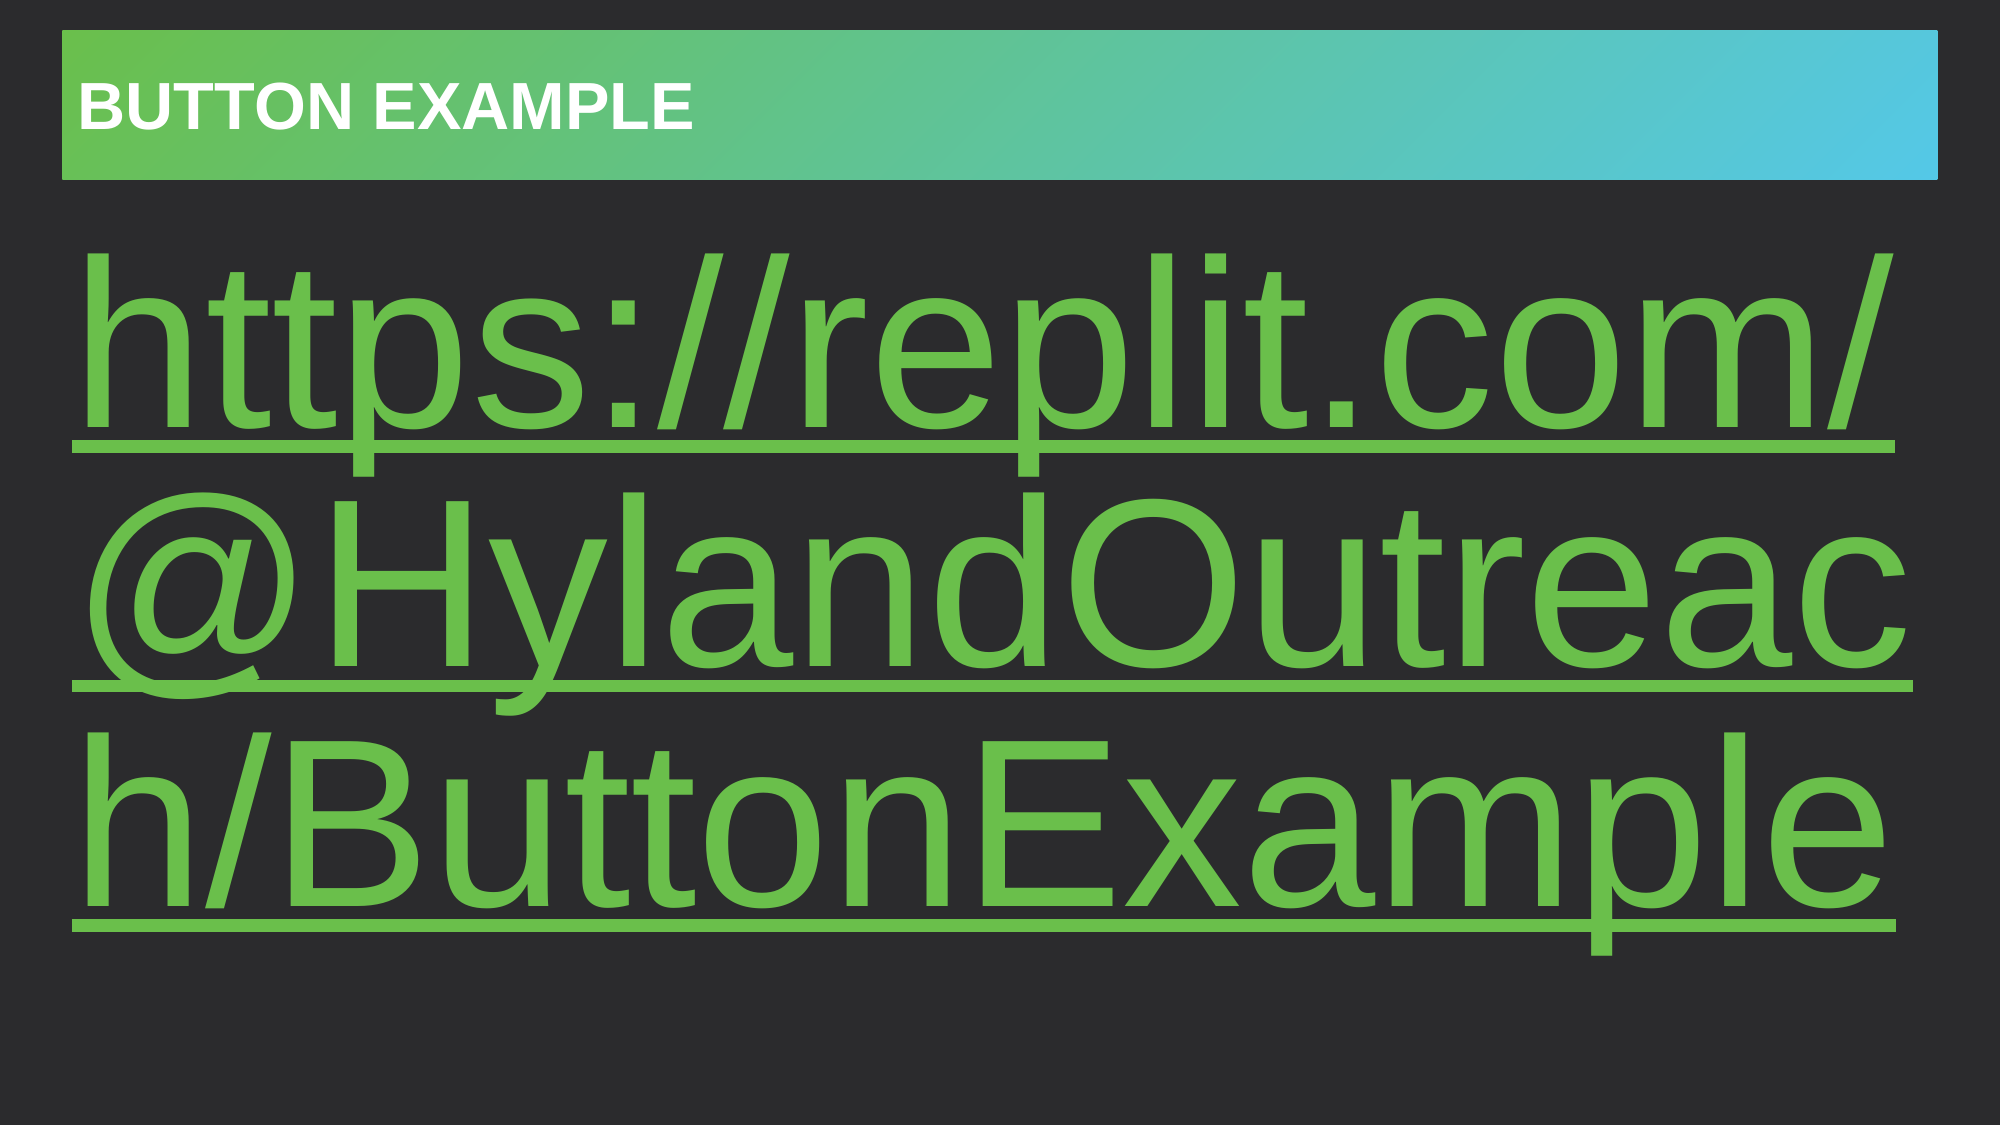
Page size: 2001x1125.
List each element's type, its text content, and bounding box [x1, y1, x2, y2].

title Button example [62, 29, 1938, 180]
list https://replit.com/@HylandOutreach/ButtonExample [62, 187, 1938, 1050]
